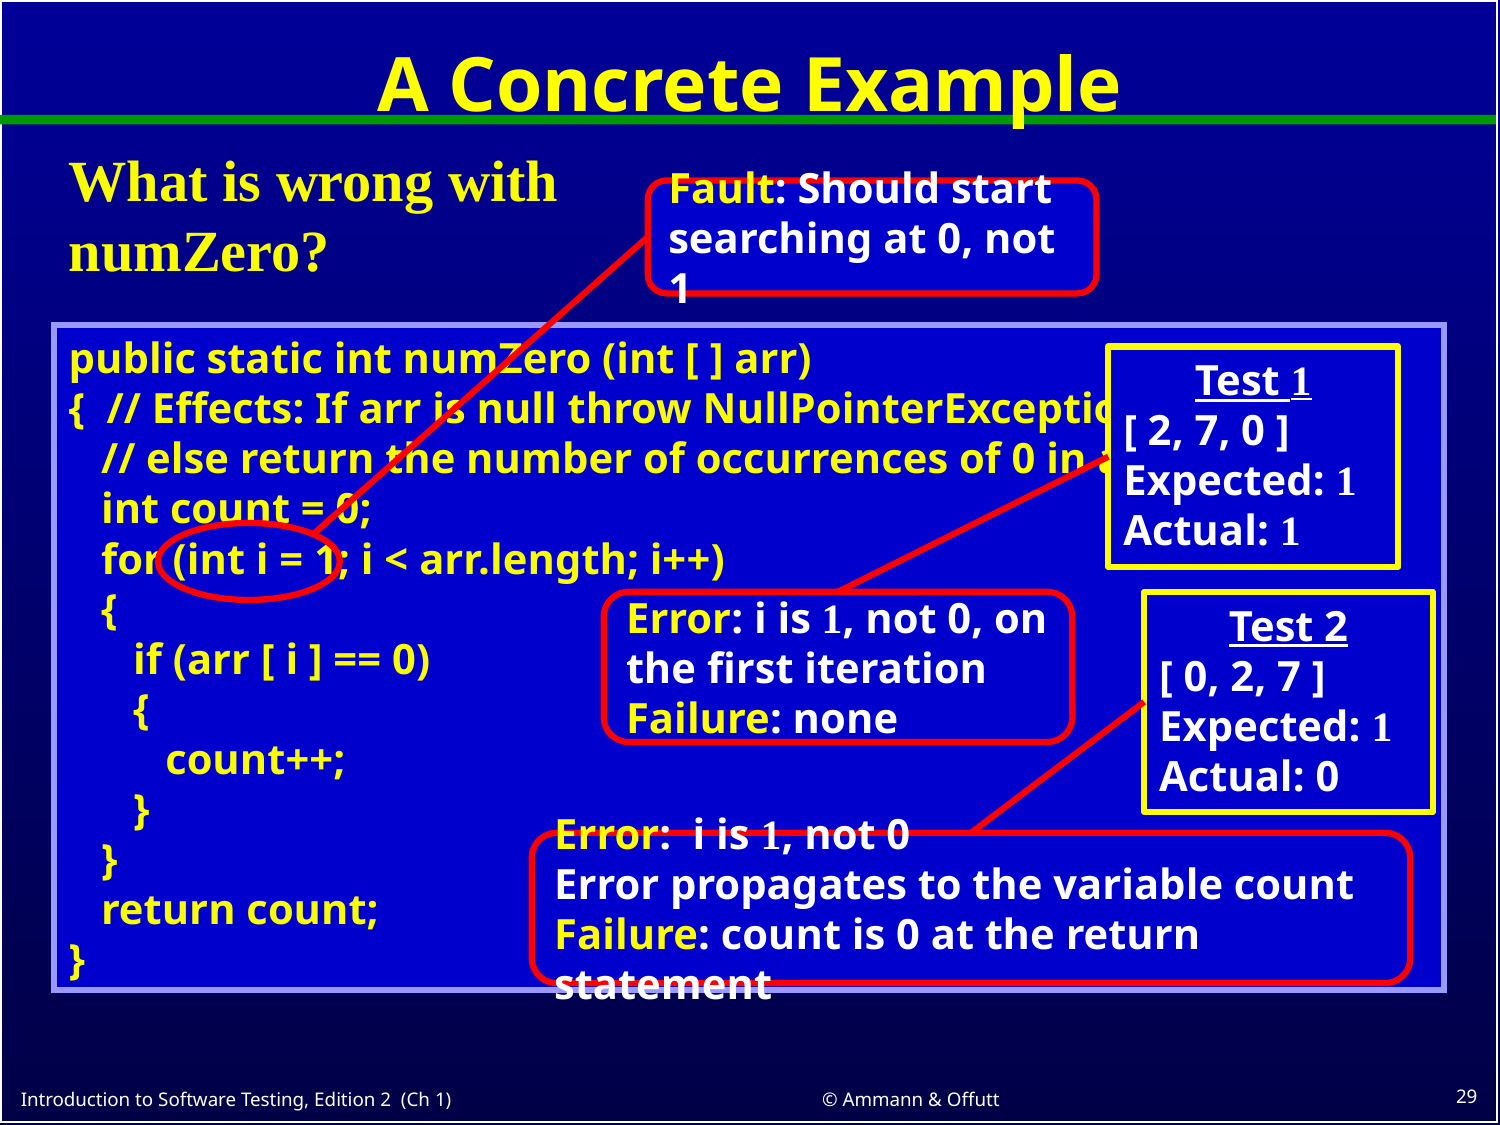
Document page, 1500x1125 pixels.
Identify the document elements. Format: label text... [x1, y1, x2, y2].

slide_number Introduction to Software Testing, Edition 2 (Ch 1) [5, 1077, 637, 1119]
text_box What is wrong with numZero? [53, 135, 604, 291]
text_box [157, 522, 340, 600]
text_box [837, 456, 1109, 592]
text_box Error: i is 1, not 0, on the first iteration Failure: none [603, 591, 1073, 743]
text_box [312, 236, 648, 535]
text_box Fault: Should start searching at 0, not 1 [647, 180, 1097, 294]
text_box Test 2 [ 0, 2, 7 ] Expected: 1 Actual: 0 [1144, 591, 1433, 813]
title A Concrete Example [7, 15, 1493, 159]
text_box public static int numZero (int [ ] arr) { // Effects: If arr is null throw NullPointerException // else return the number of occurrences of 0 in arr int count = 0; for (int i = 1; i < arr.length; i++) { if (arr [ i ] == 0) { count++; } } return count; } [53, 324, 1445, 990]
footer © Ammann & Offutt [673, 1075, 1149, 1119]
text_box Error: i is 1, not 0 Error propagates to the variable count Failure: count is 0 at the return statement [531, 832, 1411, 984]
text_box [970, 701, 1145, 834]
slide_number 29 [1179, 1074, 1493, 1119]
text_box Test 1 [ 2, 7, 0 ] Expected: 1 Actual: 1 [1108, 346, 1399, 567]
